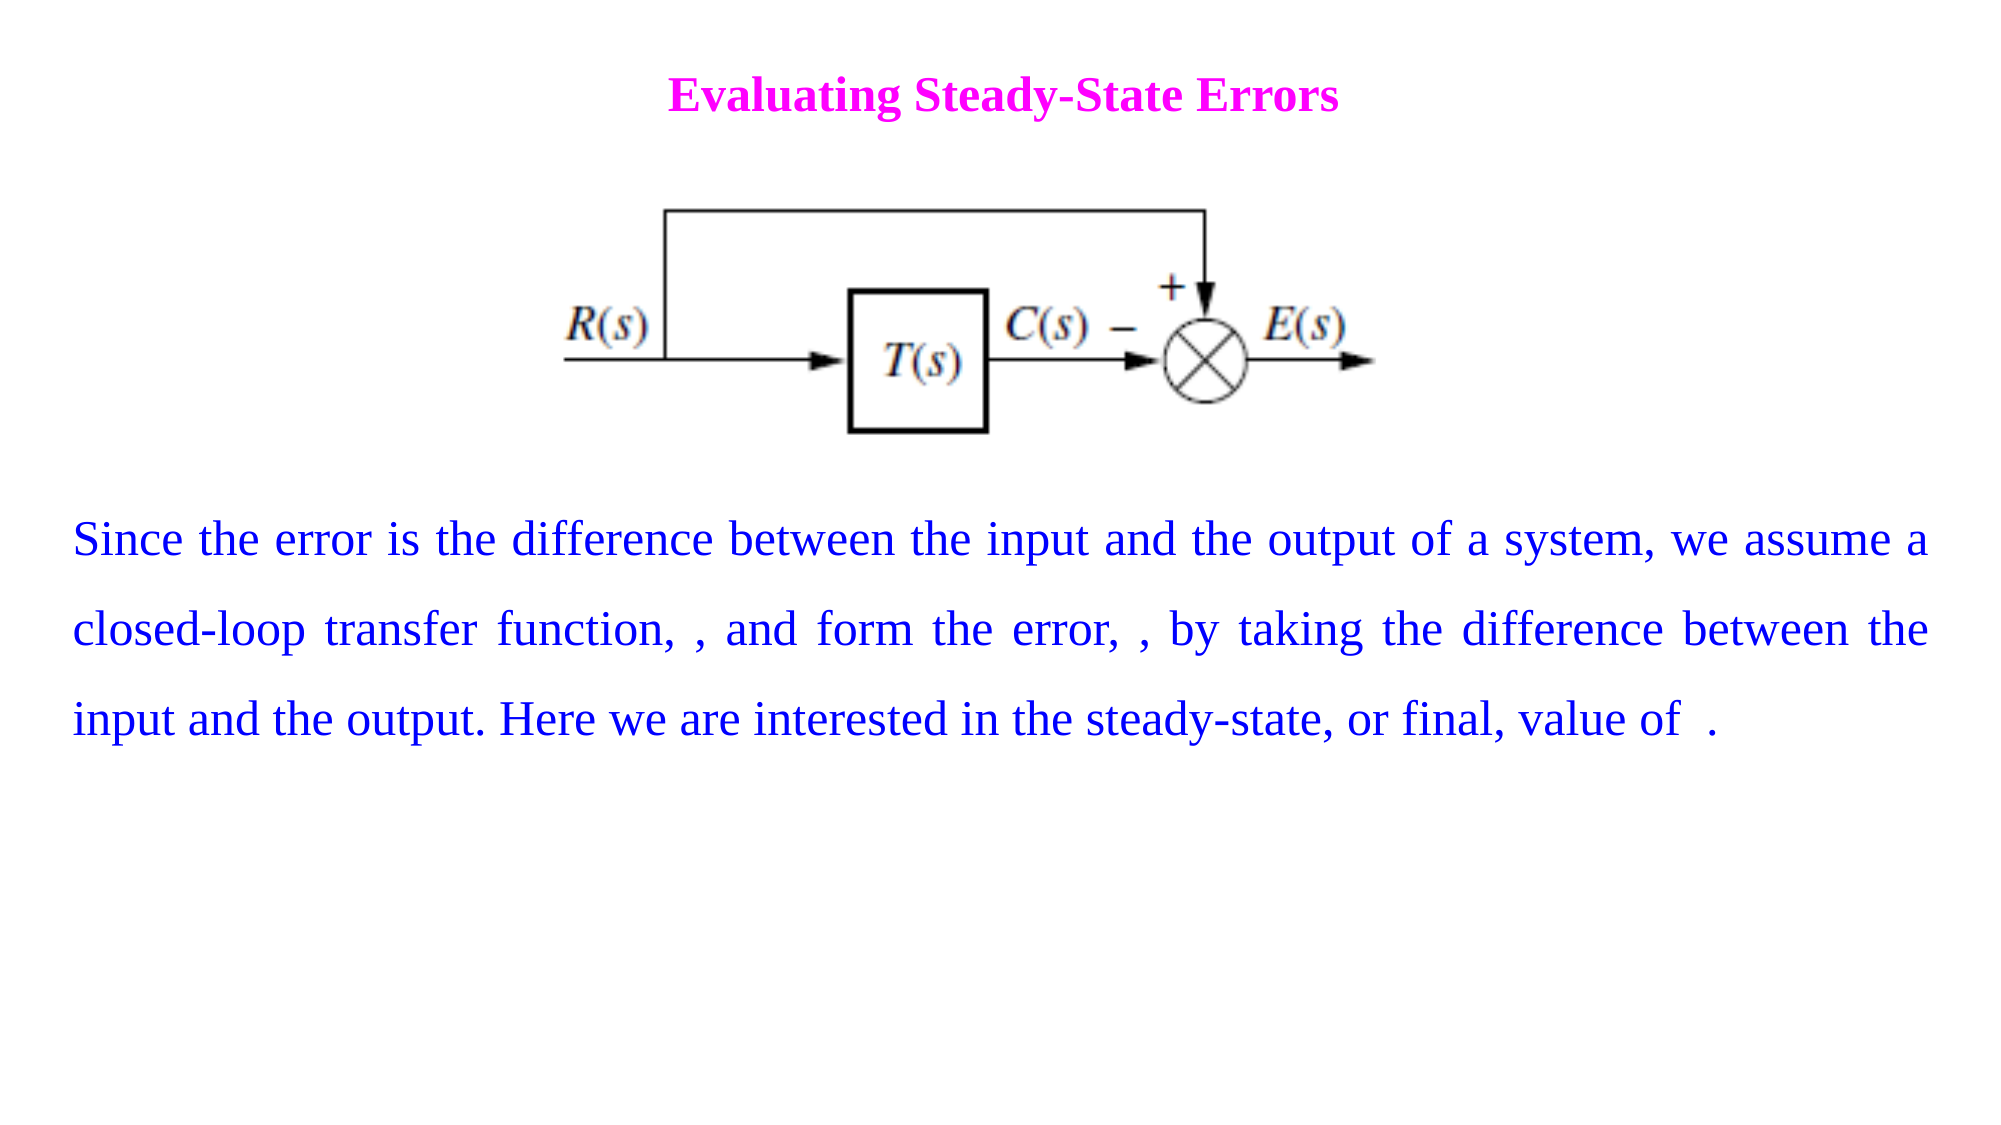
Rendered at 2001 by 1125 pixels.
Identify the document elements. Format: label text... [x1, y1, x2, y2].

text_box Evaluating Steady-State Errors [89, 53, 1918, 129]
picture [550, 186, 1377, 439]
